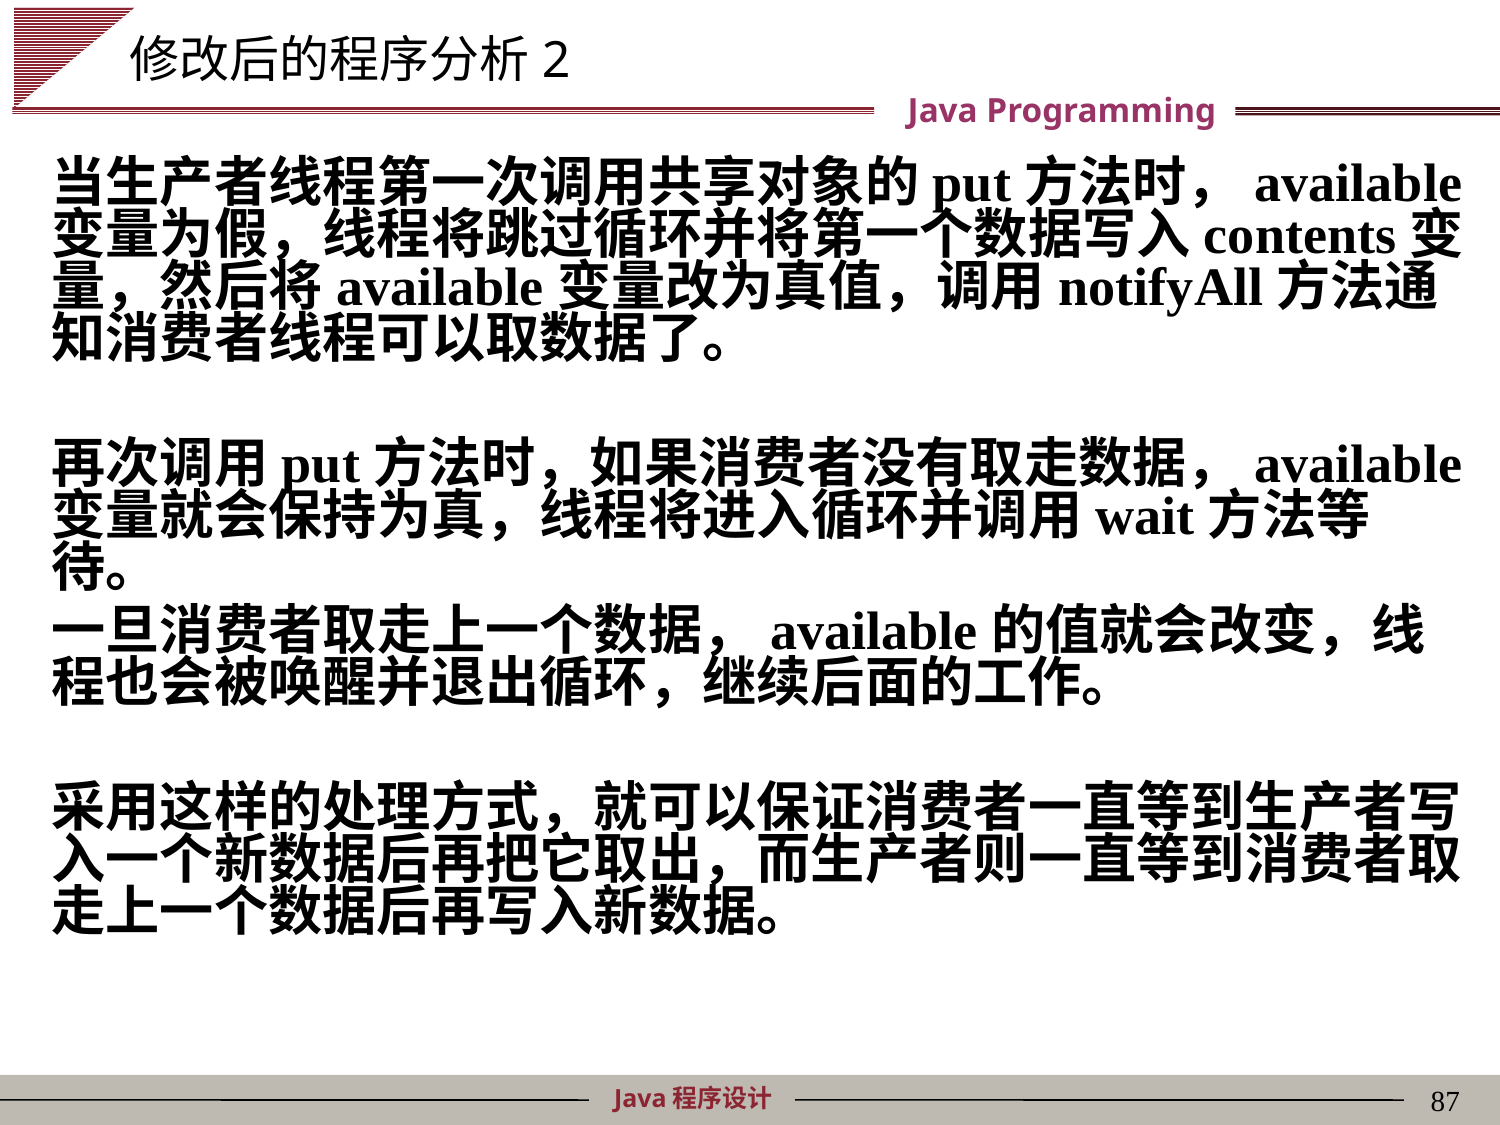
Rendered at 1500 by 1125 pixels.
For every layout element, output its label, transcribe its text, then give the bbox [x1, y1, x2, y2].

title 修改后的程序分析2 [114, 20, 1390, 96]
list 当生产者线程第一次调用共享对象的put方法时，available变量为假，线程将跳过循环并将第一个数据写入contents变量，然后将available变量改为真值，调用notifyAll方法通知消费者线程可以取数据了。 再次调用put方法时，如果消费者没有取走数据，available变量就会保持为真，线程将进入循环并调用wait方法等待。 一旦消费者取走上一个数据，available的值就会改变，线程也会被唤醒并退出循环，继续后面的工作。 采用这样的处理方式，就可以保证消费者一直等到生产者写入一个新数据后再把它取出，而生产者则一直等到消费者取走上一个数据后再写入新数据。 [36, 152, 1483, 828]
